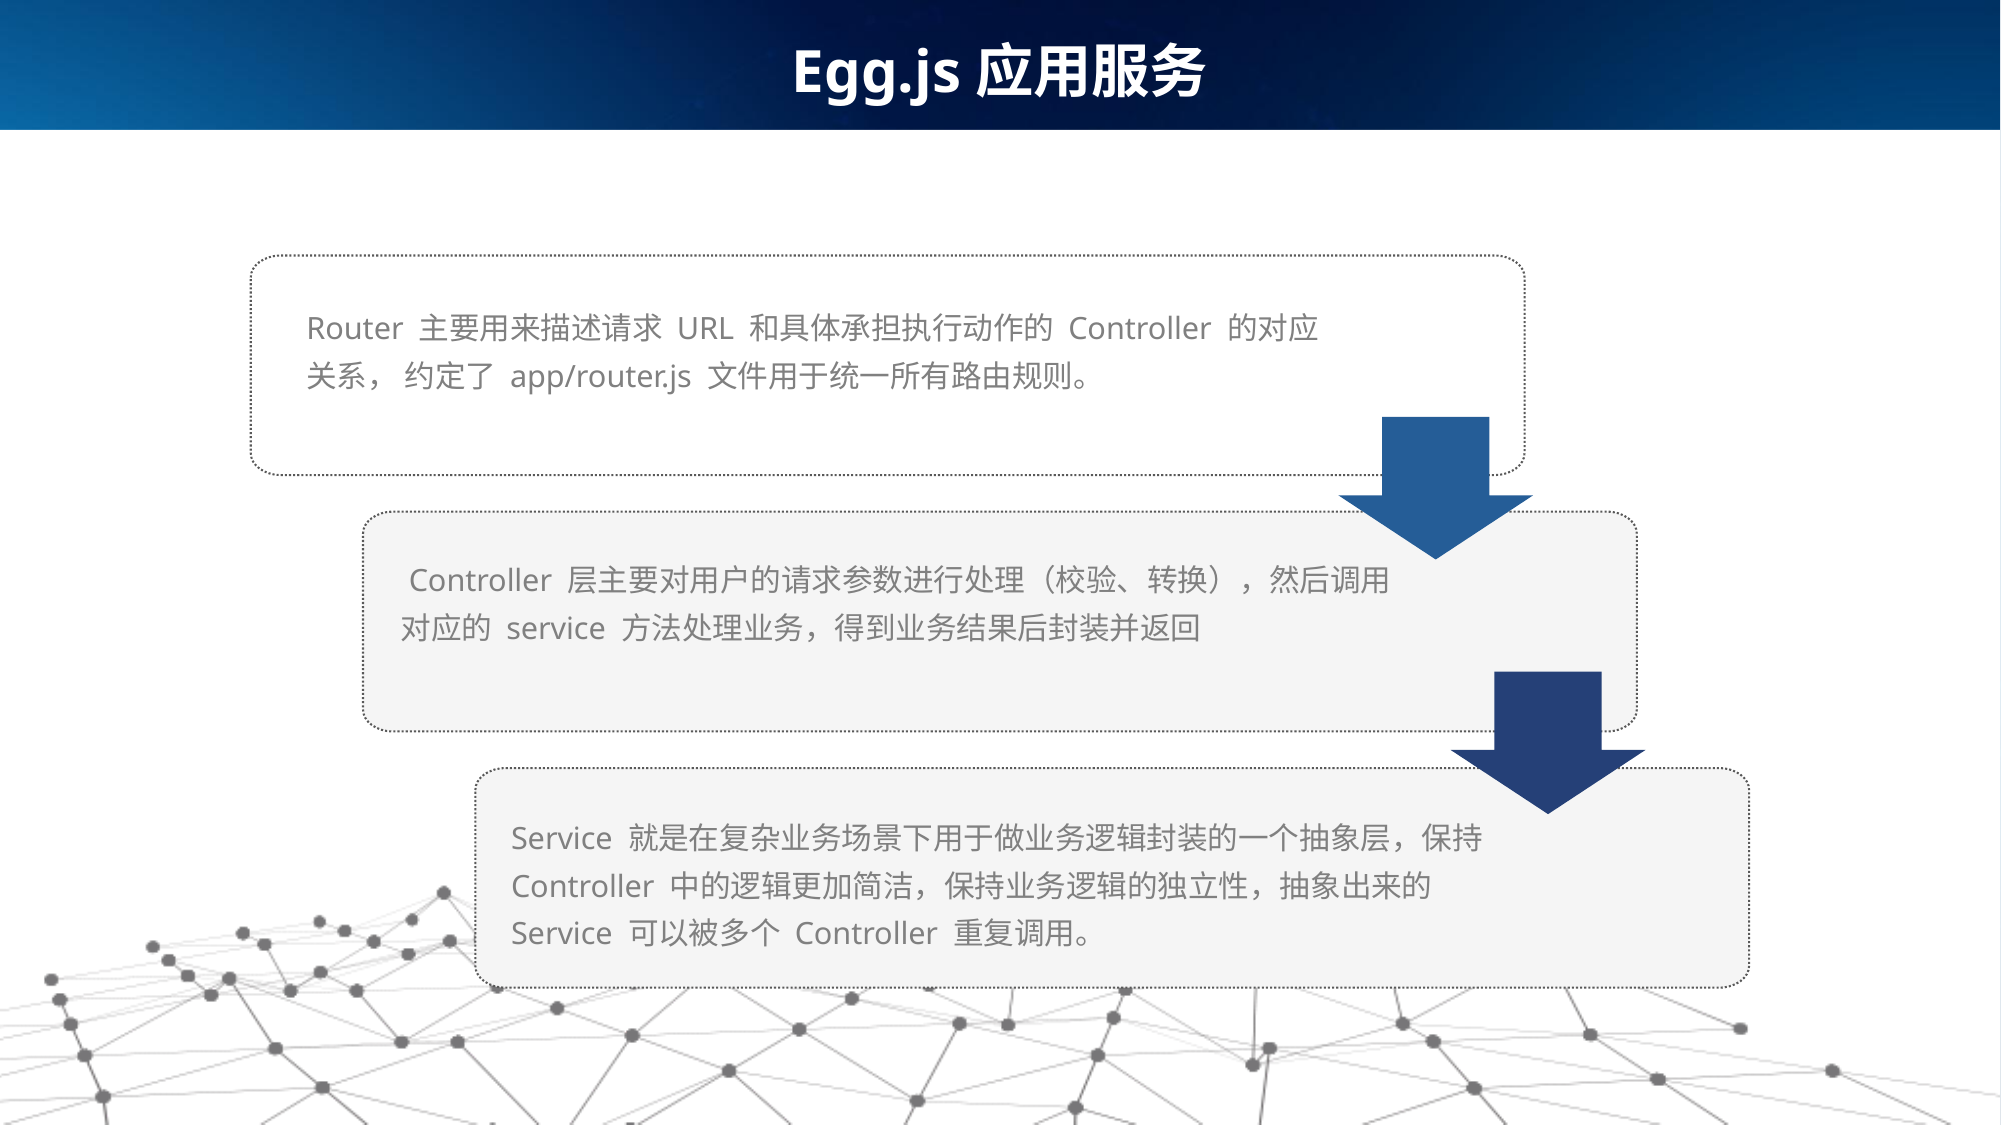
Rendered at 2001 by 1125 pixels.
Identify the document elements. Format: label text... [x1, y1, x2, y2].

text_box [1447, 670, 1649, 816]
text_box Service 就是在复杂业务场景下用于做业务逻辑封装的一个抽象层，保持 Controller 中的逻辑更加简洁，保持业务逻辑的独立性，抽象出来的 Service 可以被多个 Controller 重复调用。 [496, 800, 1540, 959]
text_box [474, 767, 1751, 989]
text_box Controller 层主要对用户的请求参数进行处理（校验、转换），然后调用对应的 service 方法处理业务，得到业务结果后封装并返回 [385, 542, 1430, 653]
text_box [249, 254, 1526, 477]
text_box [1334, 415, 1537, 561]
text_box [361, 510, 1638, 733]
text_box Router 主要用来描述请求 URL 和具体承担执行动作的 Controller 的对应关系， 约定了 app/router.js 文件用于统一所有路由规则。 [291, 290, 1335, 401]
picture [0, 0, 2001, 1125]
title Egg.js应用服务 [137, 27, 1863, 120]
